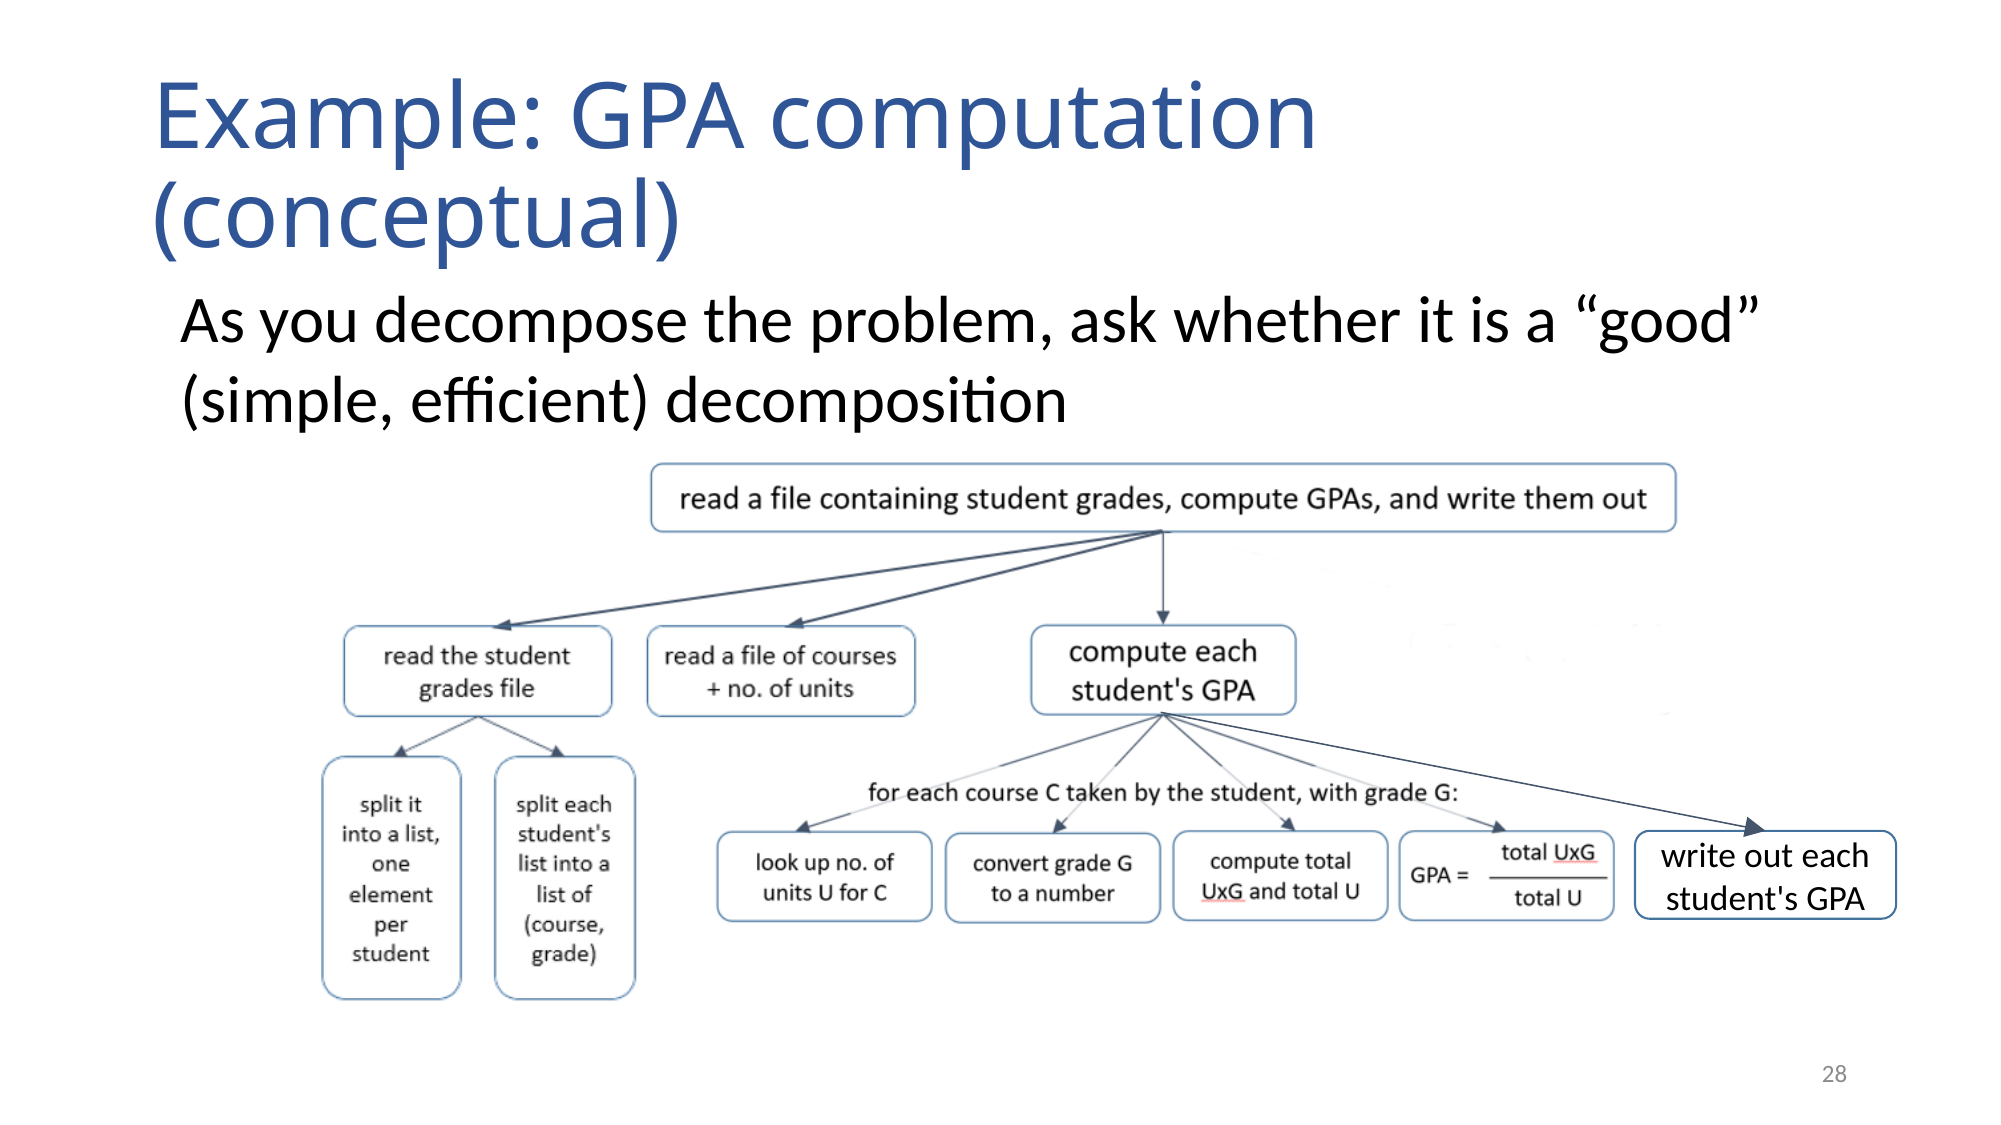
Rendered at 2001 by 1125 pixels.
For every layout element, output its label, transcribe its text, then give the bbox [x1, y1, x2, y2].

title Example: GPA computation (conceptual) [137, 59, 1863, 278]
slide_number 28 [1412, 1042, 1863, 1103]
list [316, 452, 1684, 1013]
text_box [1160, 712, 1766, 831]
text_box write out each student's GPA [1684, 829, 1898, 920]
text_box As you decompose the problem, ask whether it is a “good” (simple, efficient) decomposition [165, 268, 1794, 444]
